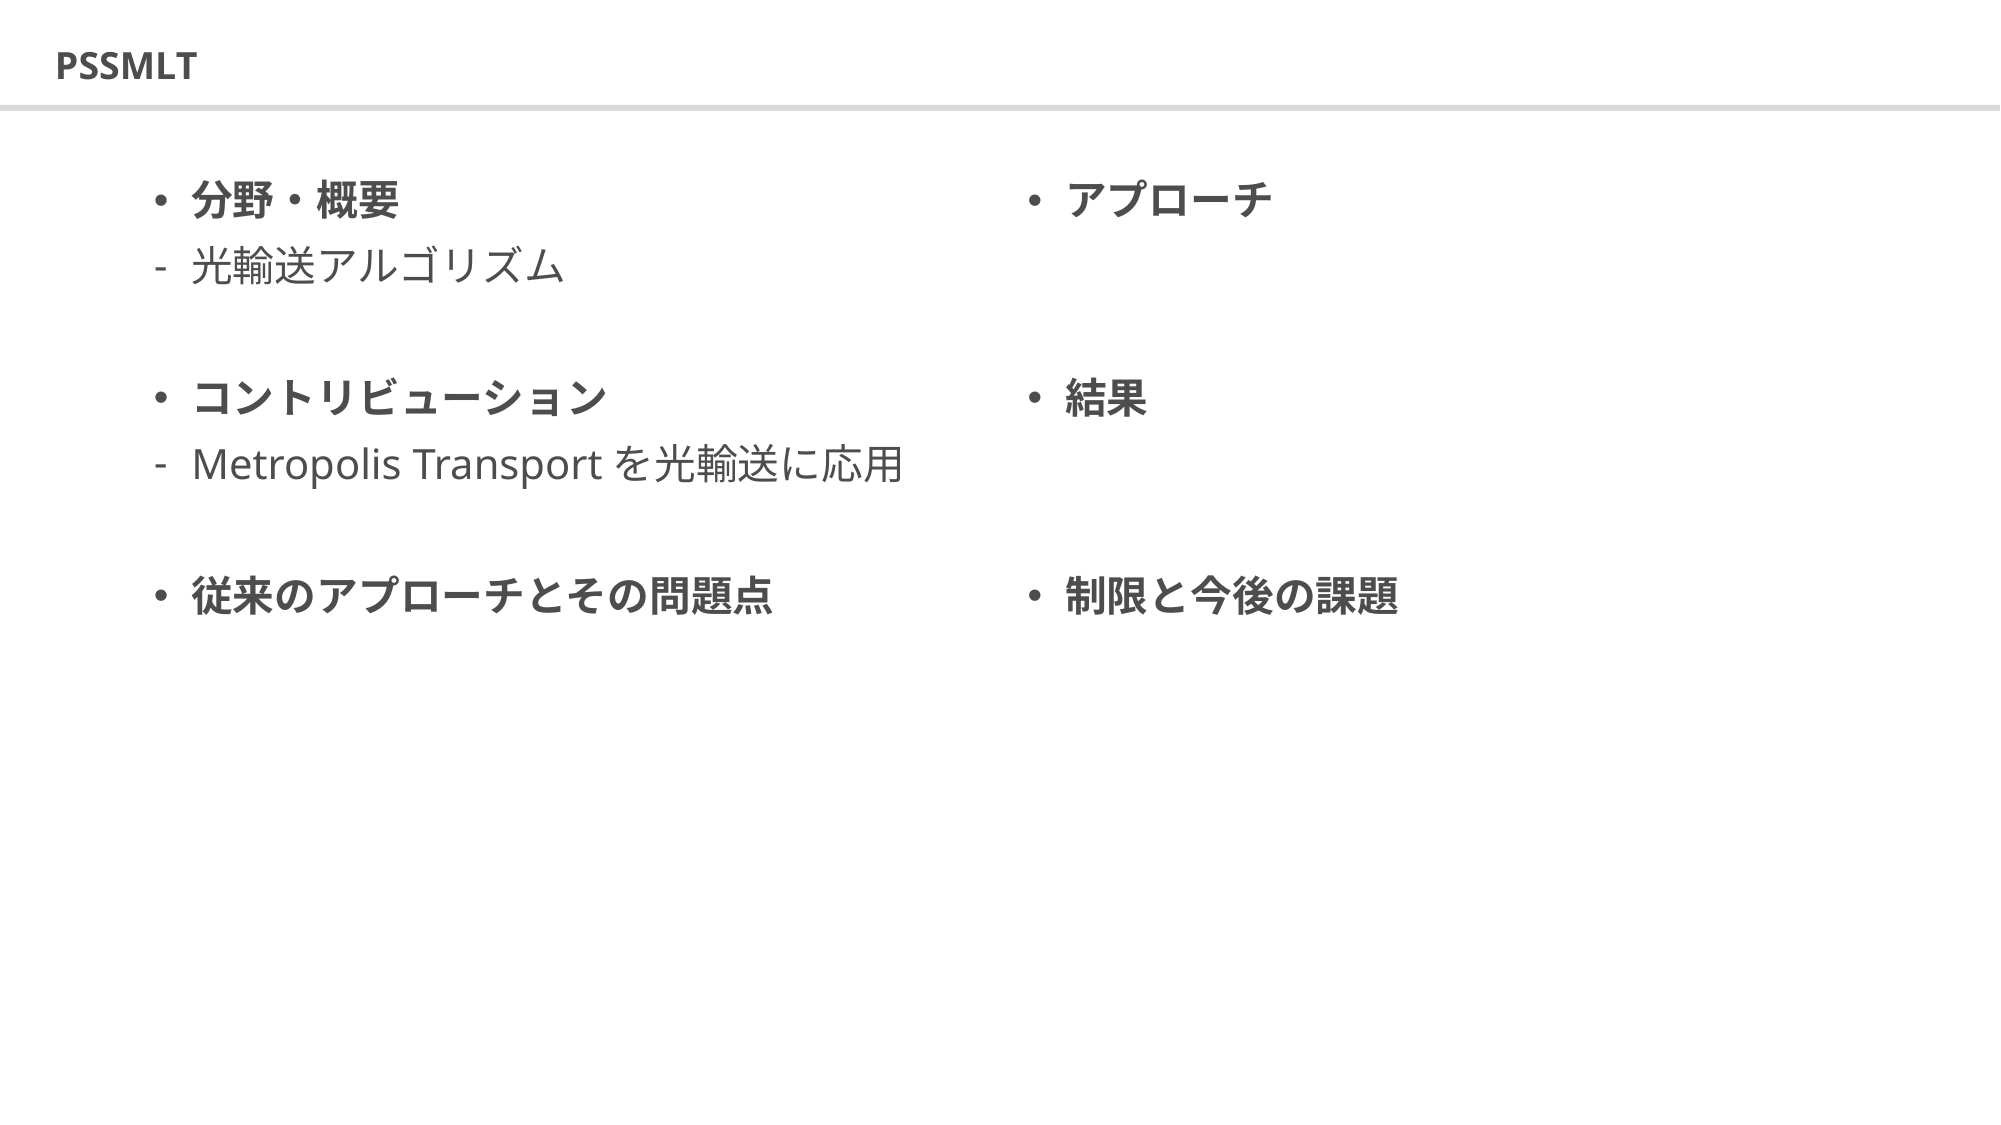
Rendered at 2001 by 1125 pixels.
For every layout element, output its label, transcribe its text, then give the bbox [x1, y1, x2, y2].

text_box 分野・概要 光輸送アルゴリズム コントリビューション Metropolis Transportを光輸送に応用 従来のアプローチとその問題点 [138, 172, 989, 1084]
text_box アプローチ 結果 制限と今後の課題 [1012, 172, 1987, 1084]
title PSSMLT [55, 25, 1945, 90]
